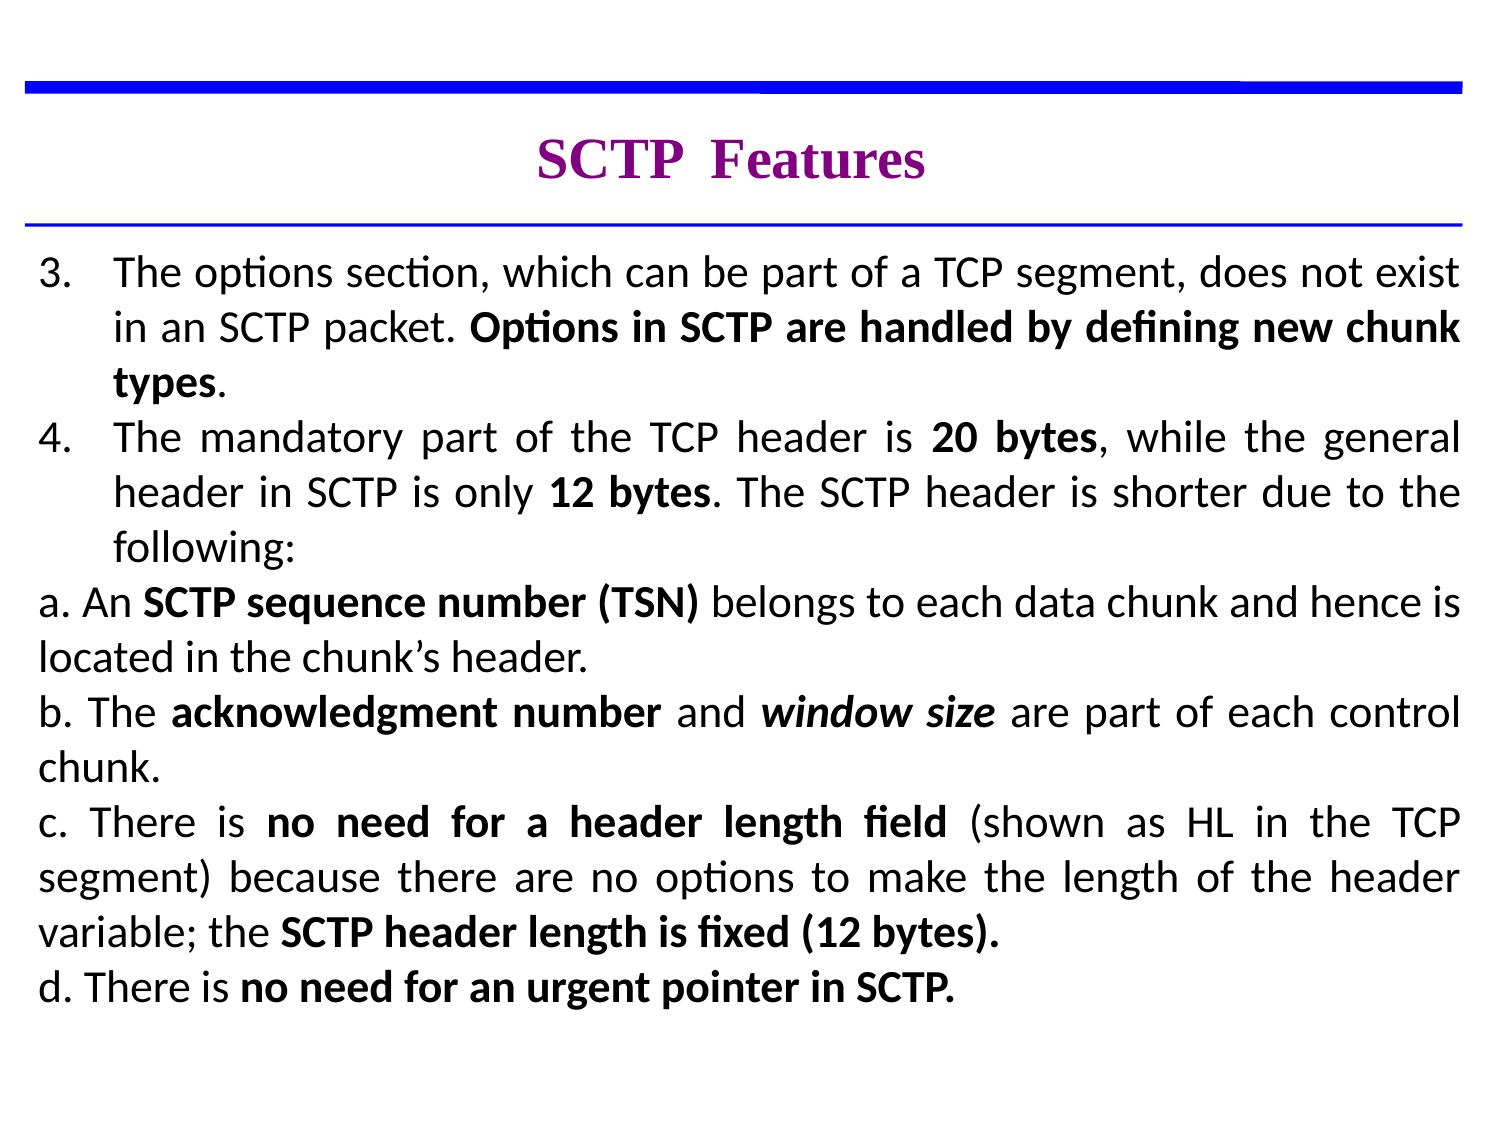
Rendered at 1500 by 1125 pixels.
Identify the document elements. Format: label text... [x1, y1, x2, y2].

text_box SCTP Features [124, 112, 1338, 200]
text_box The options section, which can be part of a TCP segment, does not exist in an SCTP packet. Options in SCTP are handled by defining new chunk types. The mandatory part of the TCP header is 20 bytes, while the general header in SCTP is only 12 bytes. The SCTP header is shorter due to the following: a. An SCTP sequence number (TSN) belongs to each data chunk and hence is located in the chunk’s header. b. The acknowledgment number and window size are part of each control chunk. c. There is no need for a header length field (shown as HL in the TCP segment) because there are no options to make the length of the header variable; the SCTP header length is fixed (12 bytes). d. There is no need for an urgent pointer in SCTP. [23, 234, 1477, 1019]
